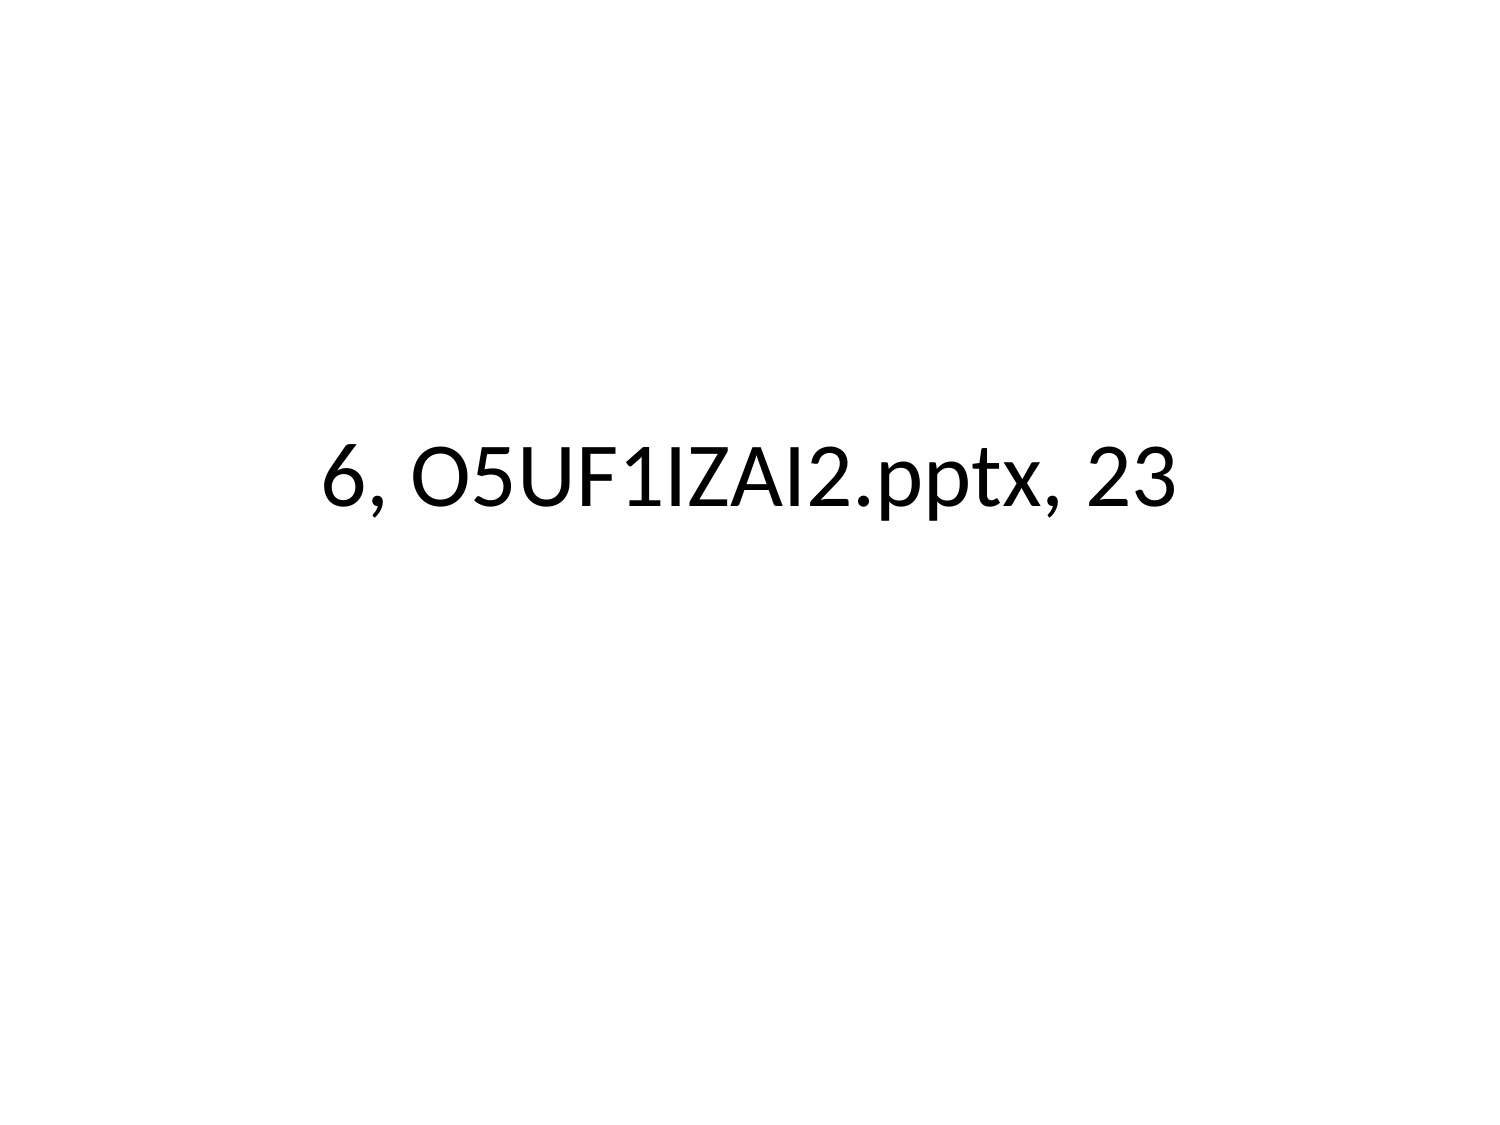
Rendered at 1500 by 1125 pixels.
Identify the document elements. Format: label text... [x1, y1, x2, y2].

title 6, O5UF1IZAI2.pptx, 23 [112, 349, 1388, 591]
